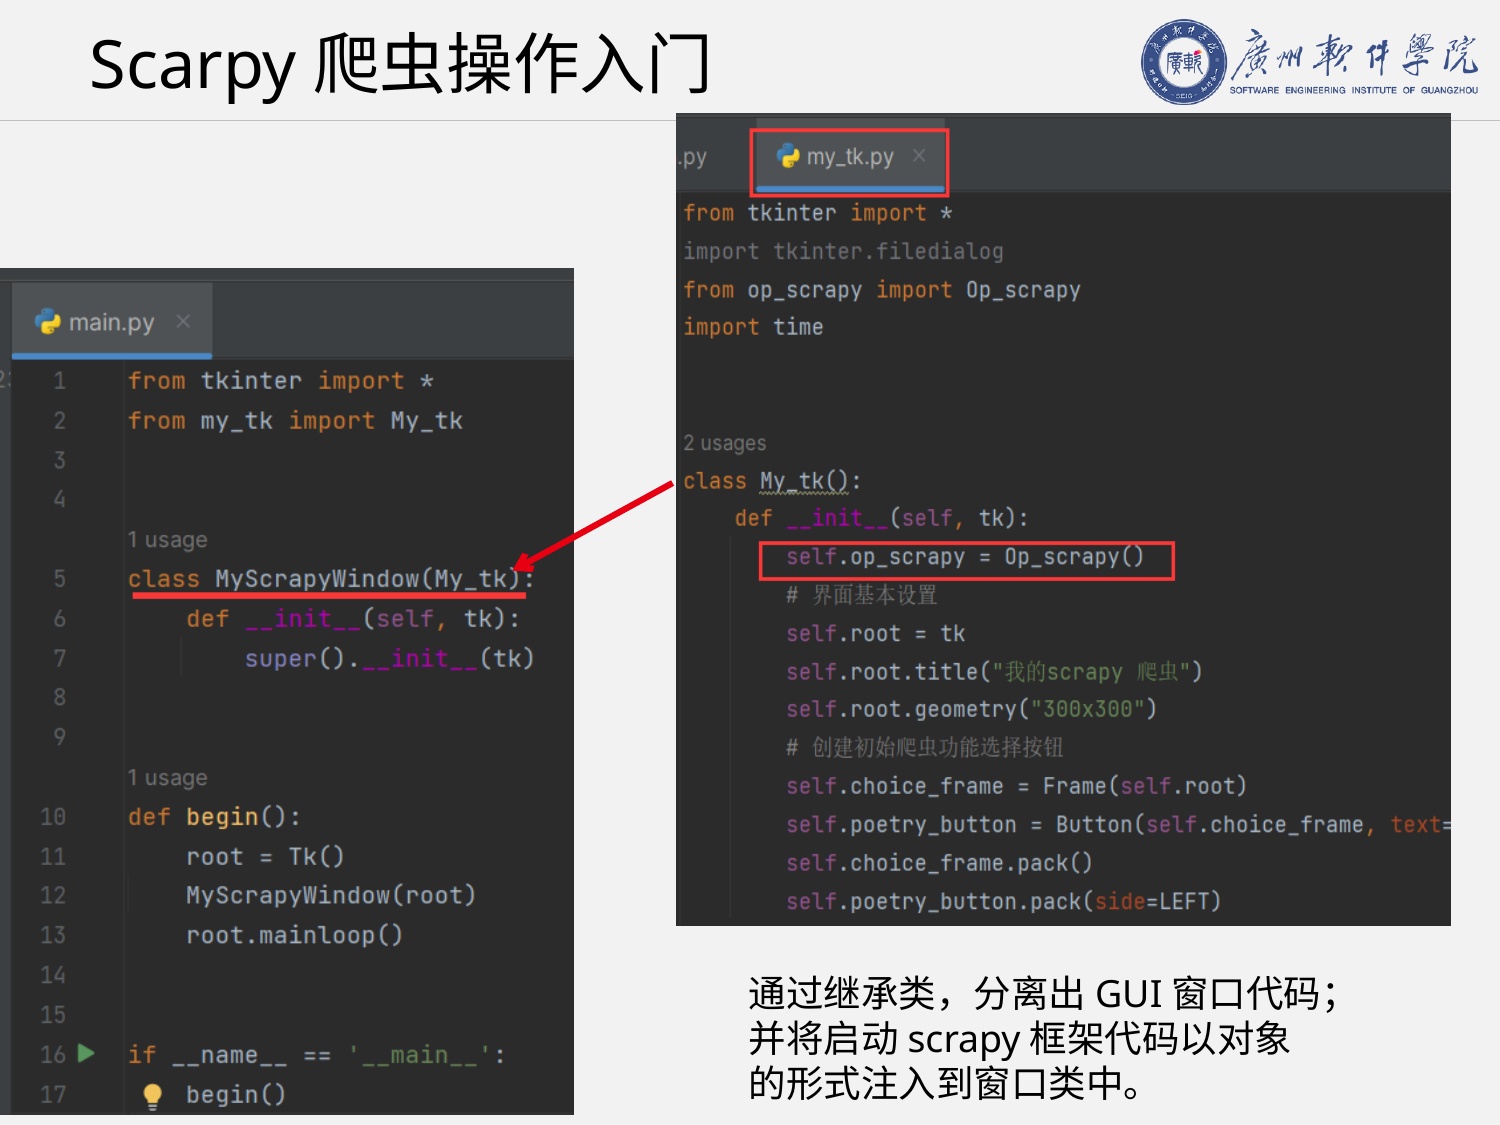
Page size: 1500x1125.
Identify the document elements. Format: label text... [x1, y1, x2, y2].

picture [1141, 19, 1478, 105]
picture [676, 113, 1451, 927]
title Scarpy爬虫操作入门 [75, 23, 830, 117]
picture [0, 268, 574, 1115]
text_box 通过继承类，分离出GUI窗口代码； 并将启动scrapy框架代码以对象的形式注入到窗口类中。 [733, 962, 1344, 1112]
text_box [512, 482, 673, 571]
